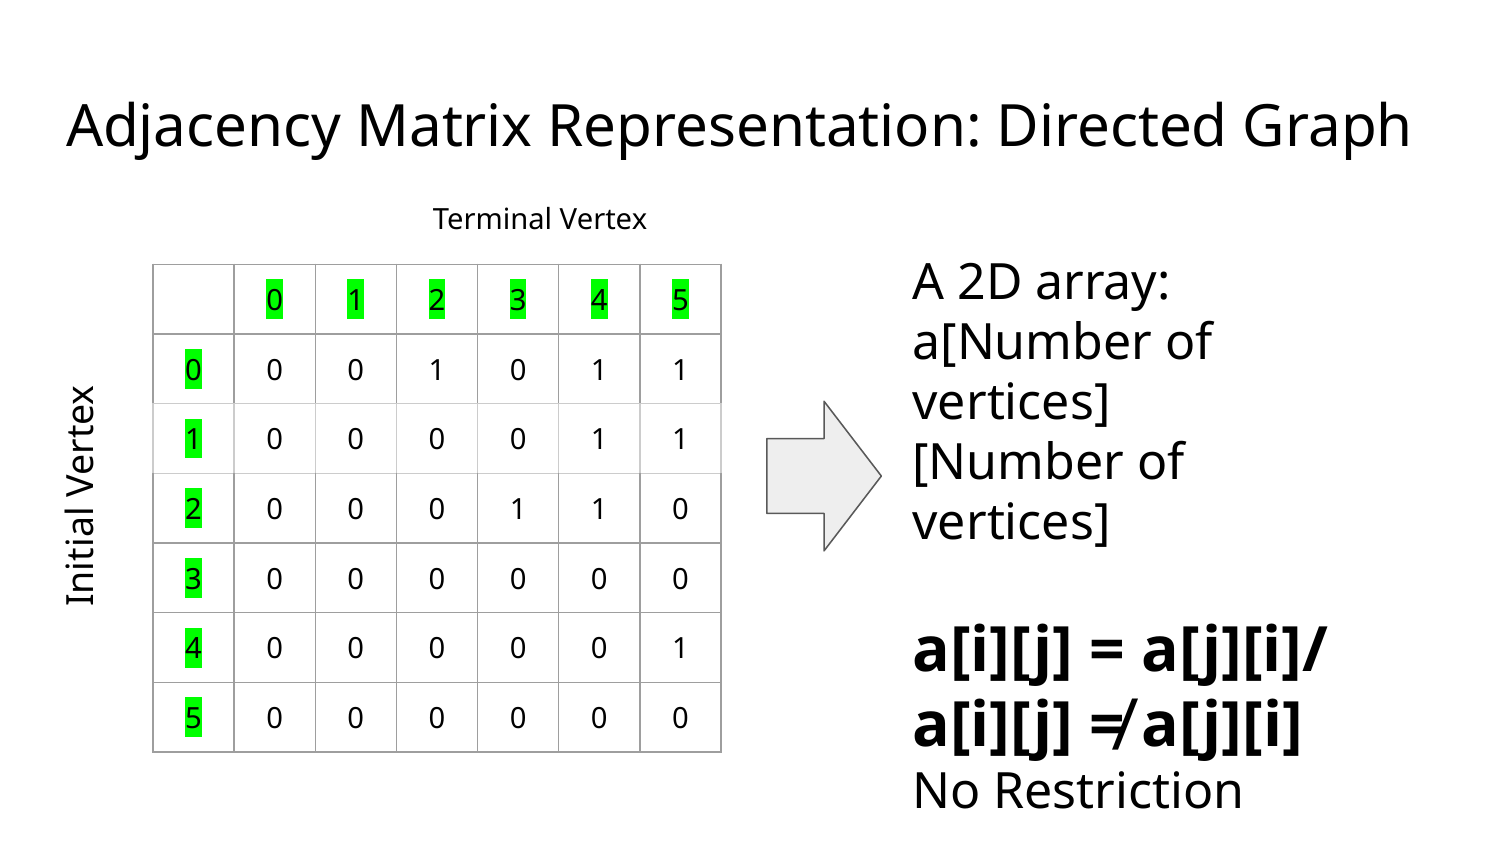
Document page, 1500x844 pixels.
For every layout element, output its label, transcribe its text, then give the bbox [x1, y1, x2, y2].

table_cell 0 [316, 474, 396, 542]
table_cell 2 [154, 474, 233, 542]
table_cell 1 [559, 404, 639, 473]
title Adjacency Matrix Representation: Directed Graph [51, 72, 1449, 167]
table_cell 4 [154, 613, 233, 682]
table_cell 1 [641, 613, 720, 682]
text_box [766, 401, 882, 551]
table_cell 0 [559, 613, 639, 682]
table_cell 1 [559, 335, 639, 403]
table_cell 3 [154, 544, 233, 612]
table_cell 1 [478, 474, 558, 542]
table_cell 0 [478, 544, 558, 612]
table_cell 1 [641, 404, 720, 473]
table_header 3 [478, 265, 558, 333]
table_header 4 [559, 265, 639, 333]
table_cell 0 [235, 335, 315, 403]
table_cell 0 [397, 683, 477, 751]
table_cell 0 [641, 544, 720, 612]
table_cell 0 [316, 404, 396, 473]
table_cell 0 [478, 335, 558, 403]
table_cell 0 [397, 544, 477, 612]
table_cell 0 [316, 683, 396, 751]
table_cell 0 [316, 544, 396, 612]
table_cell 0 [478, 613, 558, 682]
text_box Initial Vertex [40, 267, 108, 725]
table_cell 1 [641, 335, 720, 403]
table_cell 0 [316, 335, 396, 403]
table_cell 0 [397, 613, 477, 682]
table_cell 5 [154, 683, 233, 751]
table_cell 0 [641, 474, 720, 542]
table_cell 1 [154, 404, 233, 473]
table_cell 1 [559, 474, 639, 542]
table_cell 0 [397, 404, 477, 473]
table_header [154, 265, 233, 333]
table_cell 0 [235, 613, 315, 682]
text_box A 2D array: a[Number of vertices] [Number of vertices] a[i][j] = a[j][i]/ a[i][j] ≠ a[j][i] No Restriction [897, 234, 1410, 760]
text_box Terminal Vertex [147, 184, 933, 237]
table_cell 0 [559, 683, 639, 751]
table_cell 0 [235, 404, 315, 473]
table_cell 0 [478, 683, 558, 751]
table_cell 0 [478, 404, 558, 473]
table_header 1 [316, 265, 396, 333]
table_cell 0 [316, 613, 396, 682]
table_cell 0 [235, 683, 315, 751]
table_cell 0 [235, 474, 315, 542]
table_cell 1 [397, 335, 477, 403]
table_header 2 [397, 265, 477, 333]
table_cell 0 [397, 474, 477, 542]
table_cell 0 [235, 544, 315, 612]
table_cell 0 [559, 544, 639, 612]
table_header 5 [641, 265, 720, 333]
table_header 0 [235, 265, 315, 333]
table_cell 0 [641, 683, 720, 751]
table_cell 0 [154, 335, 233, 403]
